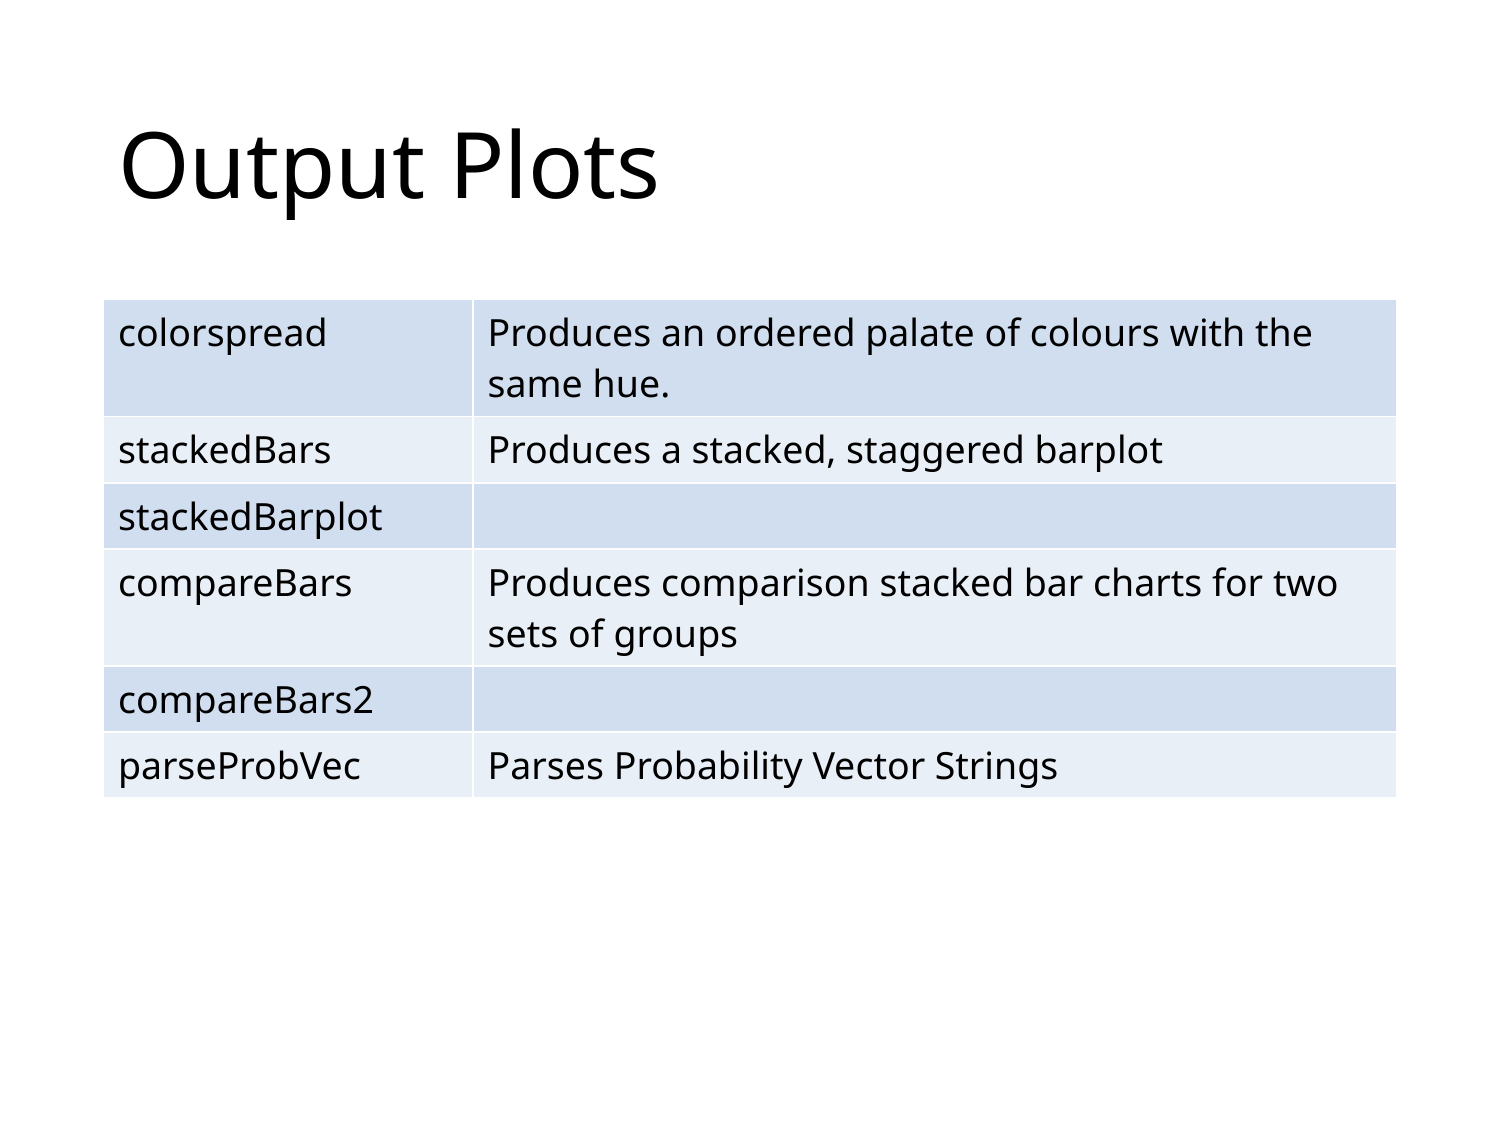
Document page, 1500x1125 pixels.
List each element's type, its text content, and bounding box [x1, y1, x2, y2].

table_cell compareBars [104, 550, 472, 665]
table_cell Parses Probability Vector Strings [474, 733, 1396, 797]
table_cell stackedBars [104, 417, 472, 482]
table_header Produces an ordered palate of colours with the same hue. [474, 300, 1396, 416]
title Output Plots [103, 59, 1397, 278]
table_cell [474, 667, 1396, 731]
table_cell Produces comparison stacked bar charts for two sets of groups [474, 550, 1396, 665]
table_cell [474, 484, 1396, 548]
table_header colorspread [104, 300, 472, 416]
table_cell stackedBarplot [104, 484, 472, 548]
table_cell parseProbVec [104, 733, 472, 797]
table_cell Produces a stacked, staggered barplot [474, 417, 1396, 482]
table_cell compareBars2 [104, 667, 472, 731]
